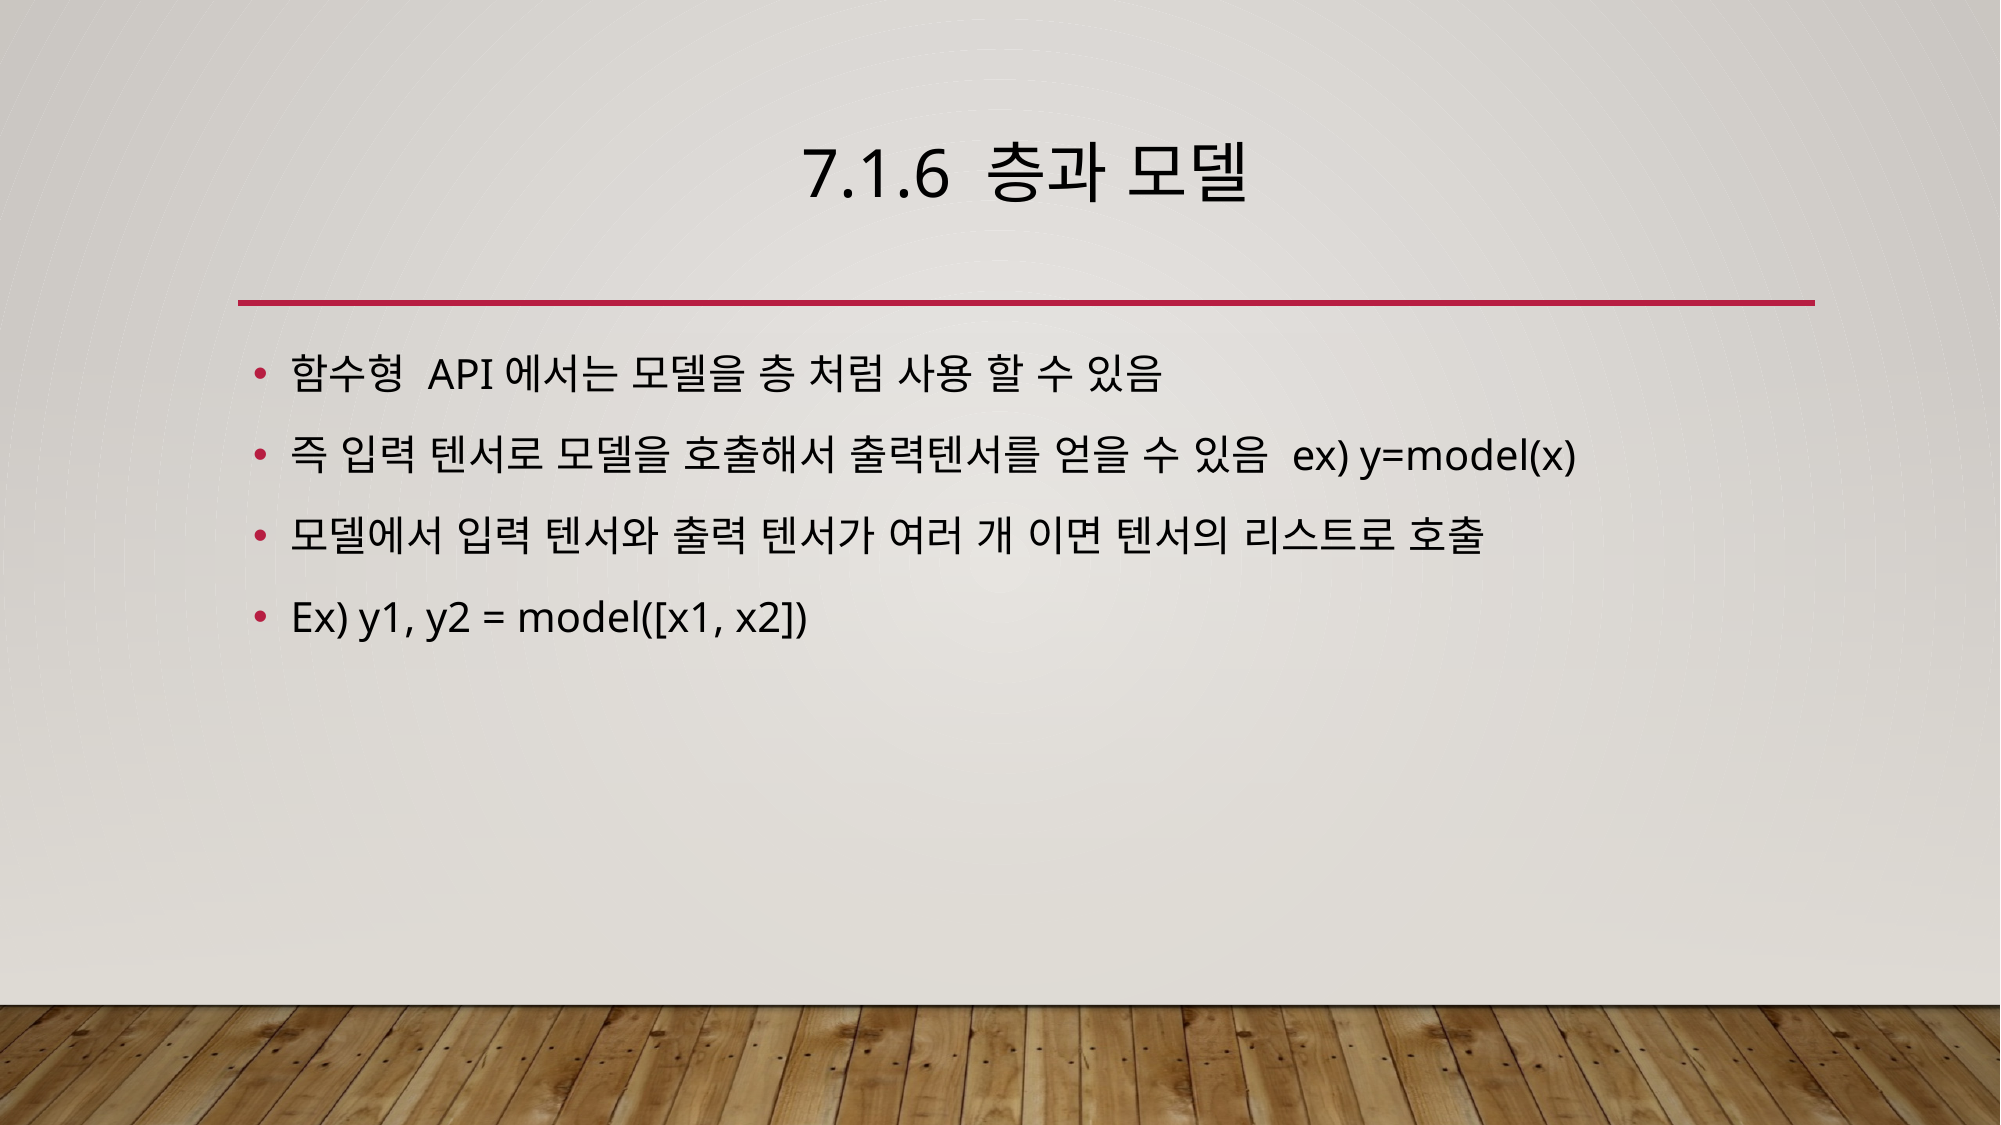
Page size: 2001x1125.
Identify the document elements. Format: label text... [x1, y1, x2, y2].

list 함수형 API에서는 모델을 층 처럼 사용 할 수 있음 즉 입력 텐서로 모델을 호출해서 출력텐서를 얻을 수 있음 ex) y=model(x) 모델에서 입력 텐서와 출력 텐서가 여러 개 이면 텐서의 리스트로 호출 Ex) y1, y2 = model([x1, x2]) [238, 330, 1814, 897]
title 7.1.6 층과 모델 [238, 131, 1814, 305]
picture [0, 1005, 2000, 1125]
